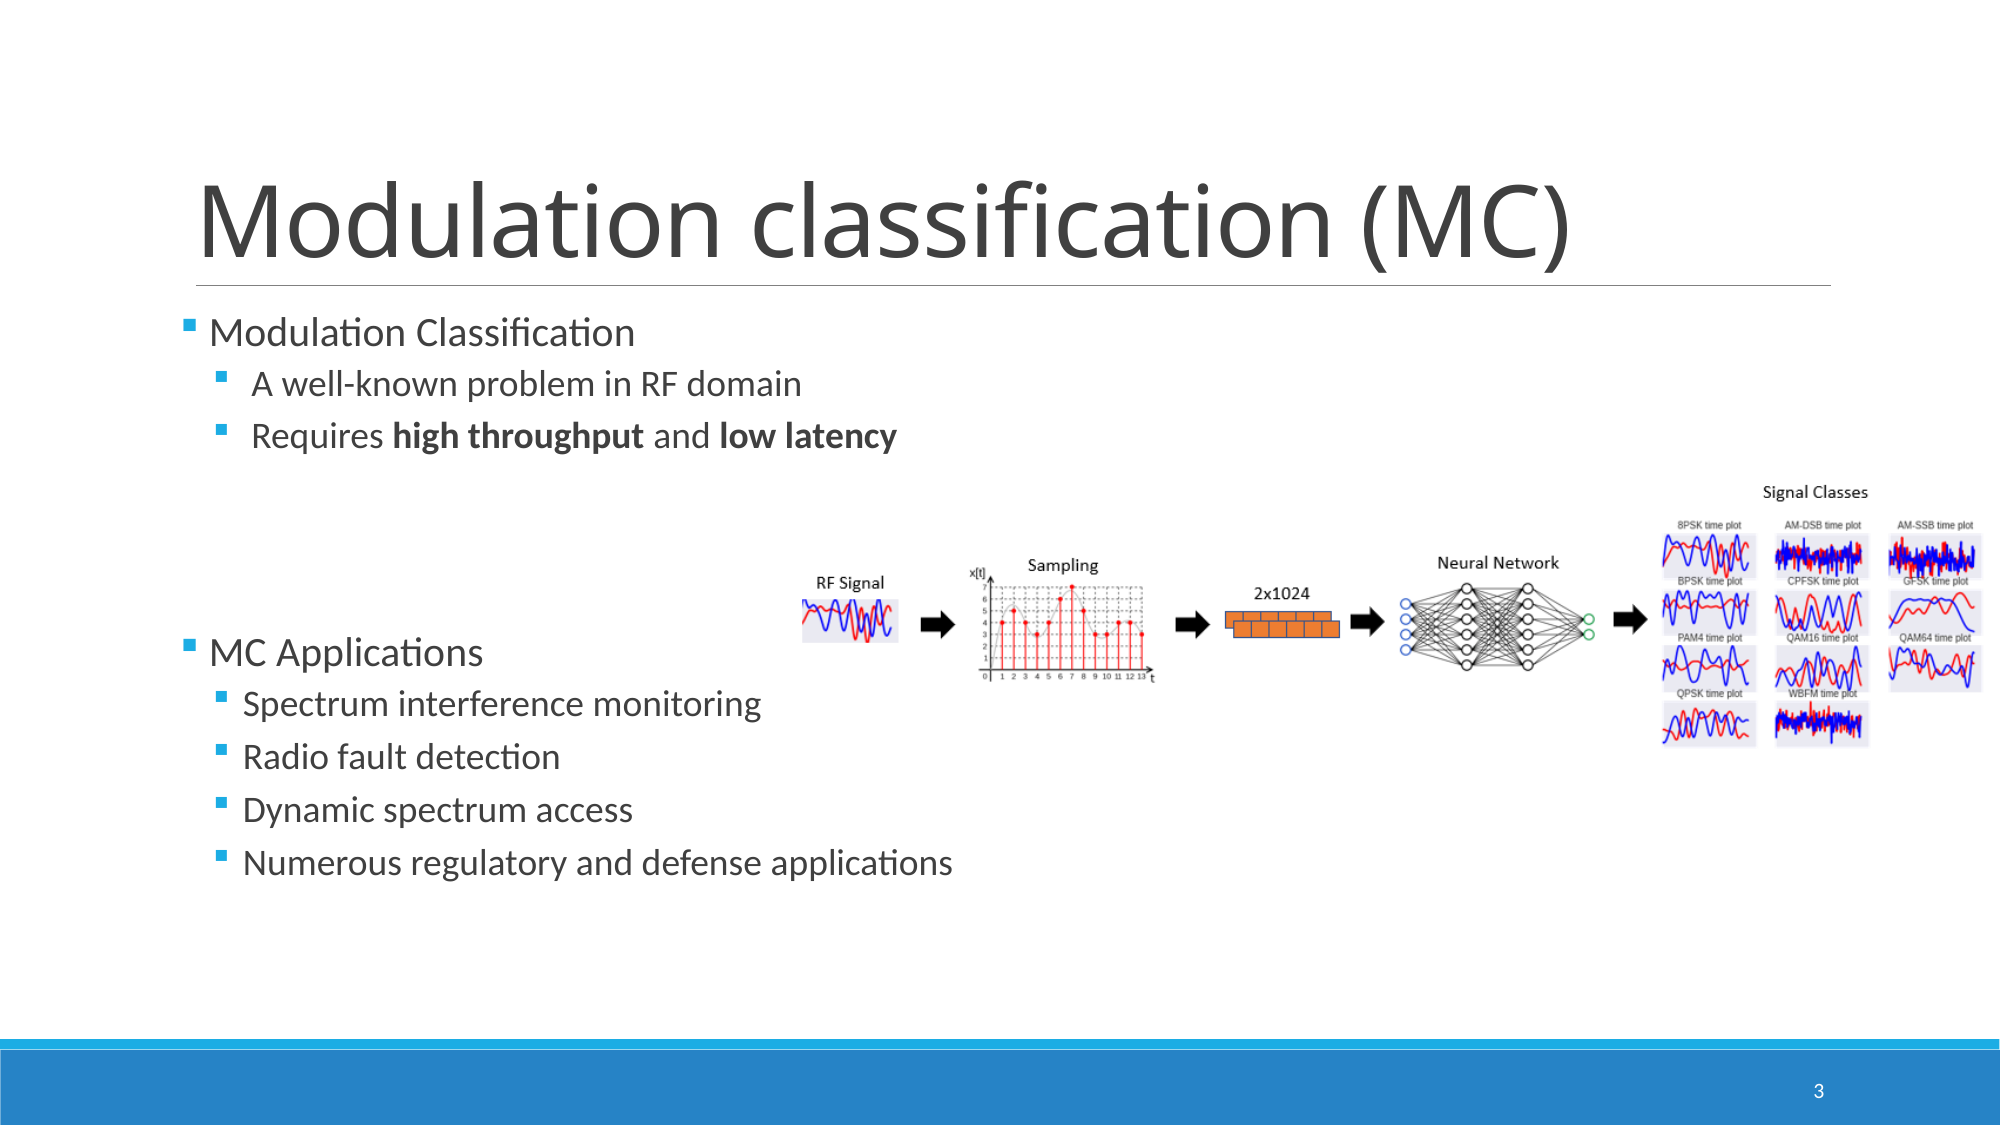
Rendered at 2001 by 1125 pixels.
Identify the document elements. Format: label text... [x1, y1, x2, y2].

title Modulation classification (MC) [180, 47, 1830, 285]
slide_number 3 [1624, 1059, 1840, 1120]
picture [779, 464, 2000, 769]
list Modulation Classification A well-known problem in RF domain Requires high throughput and low latency MC Applications Spectrum interference monitoring Radio fault detection Dynamic spectrum access Numerous regulatory and defense applications [180, 302, 1830, 963]
